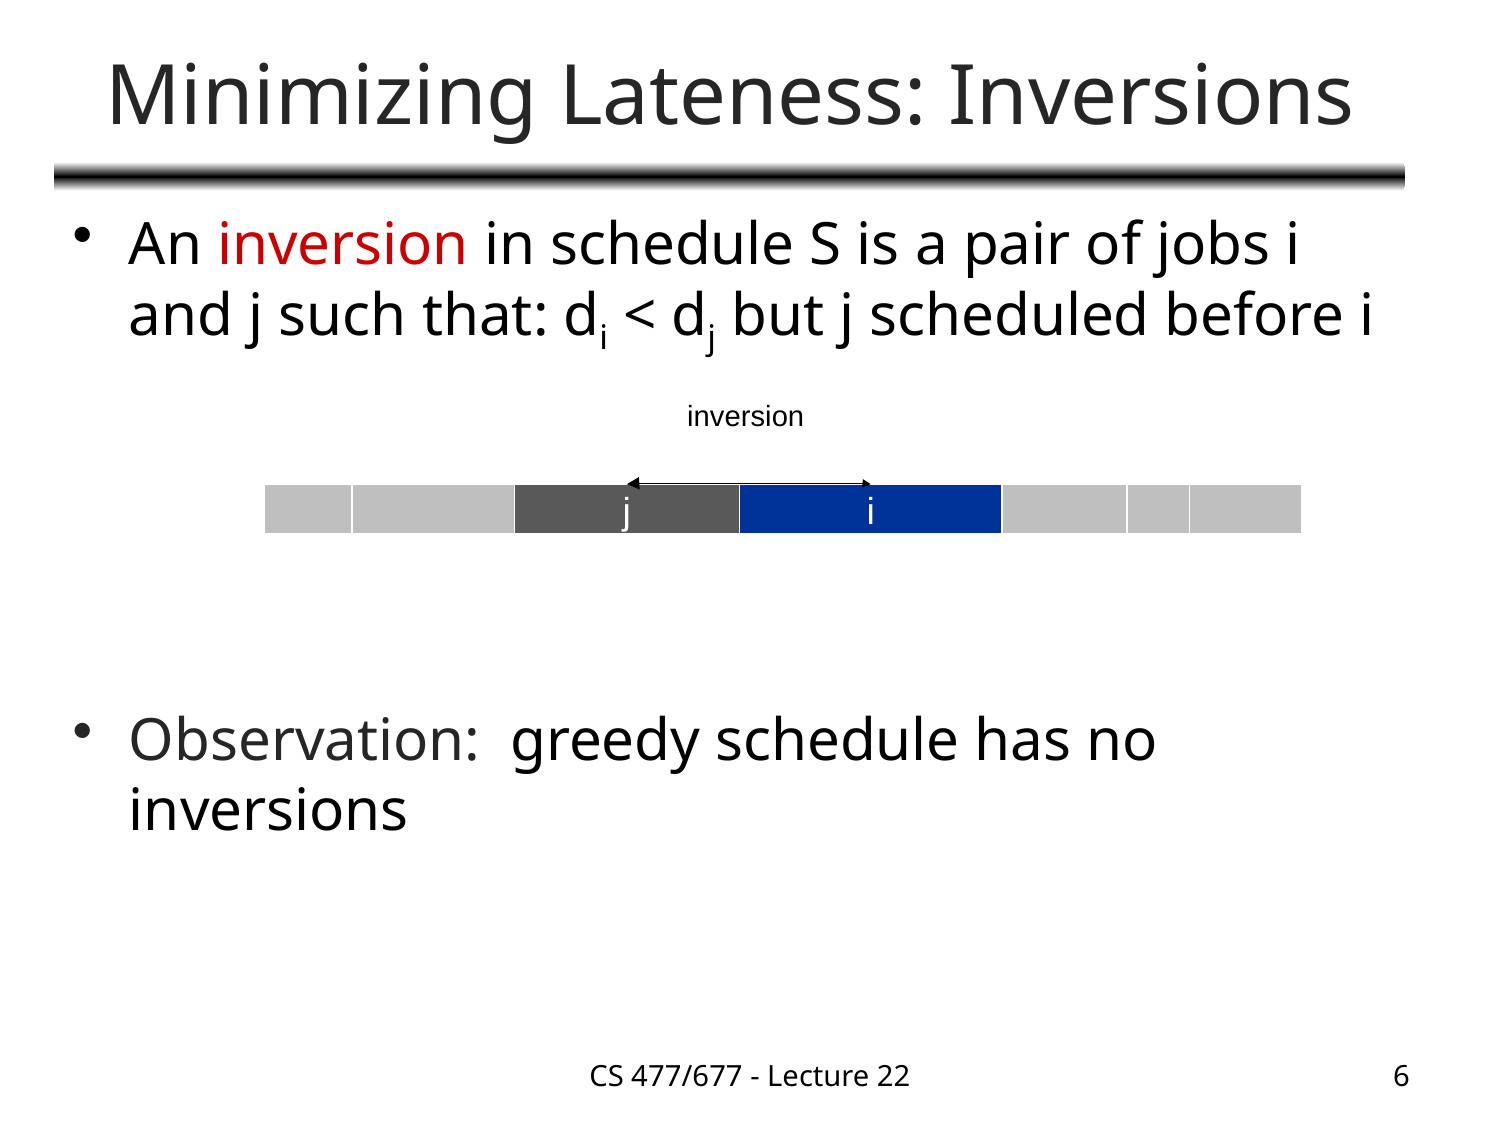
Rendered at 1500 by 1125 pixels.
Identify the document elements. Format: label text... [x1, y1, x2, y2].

slide_number 6 [1074, 1049, 1426, 1103]
text_box [264, 484, 352, 535]
text_box [1189, 484, 1302, 535]
text_box inversion [753, 389, 877, 440]
text_box [1002, 484, 1126, 535]
text_box j [514, 484, 740, 535]
text_box [352, 484, 514, 535]
footer CS 477/677 - Lecture 22 [512, 1049, 988, 1103]
text_box inversion [614, 389, 743, 440]
text_box i [753, 484, 1002, 535]
text_box [1126, 484, 1189, 535]
title Minimizing Lateness: Inversions [55, 16, 1407, 166]
list An inversion in schedule S is a pair of jobs i and j such that: di < dj but j scheduled before i Observation: greedy schedule has no inversions [57, 198, 1408, 1033]
